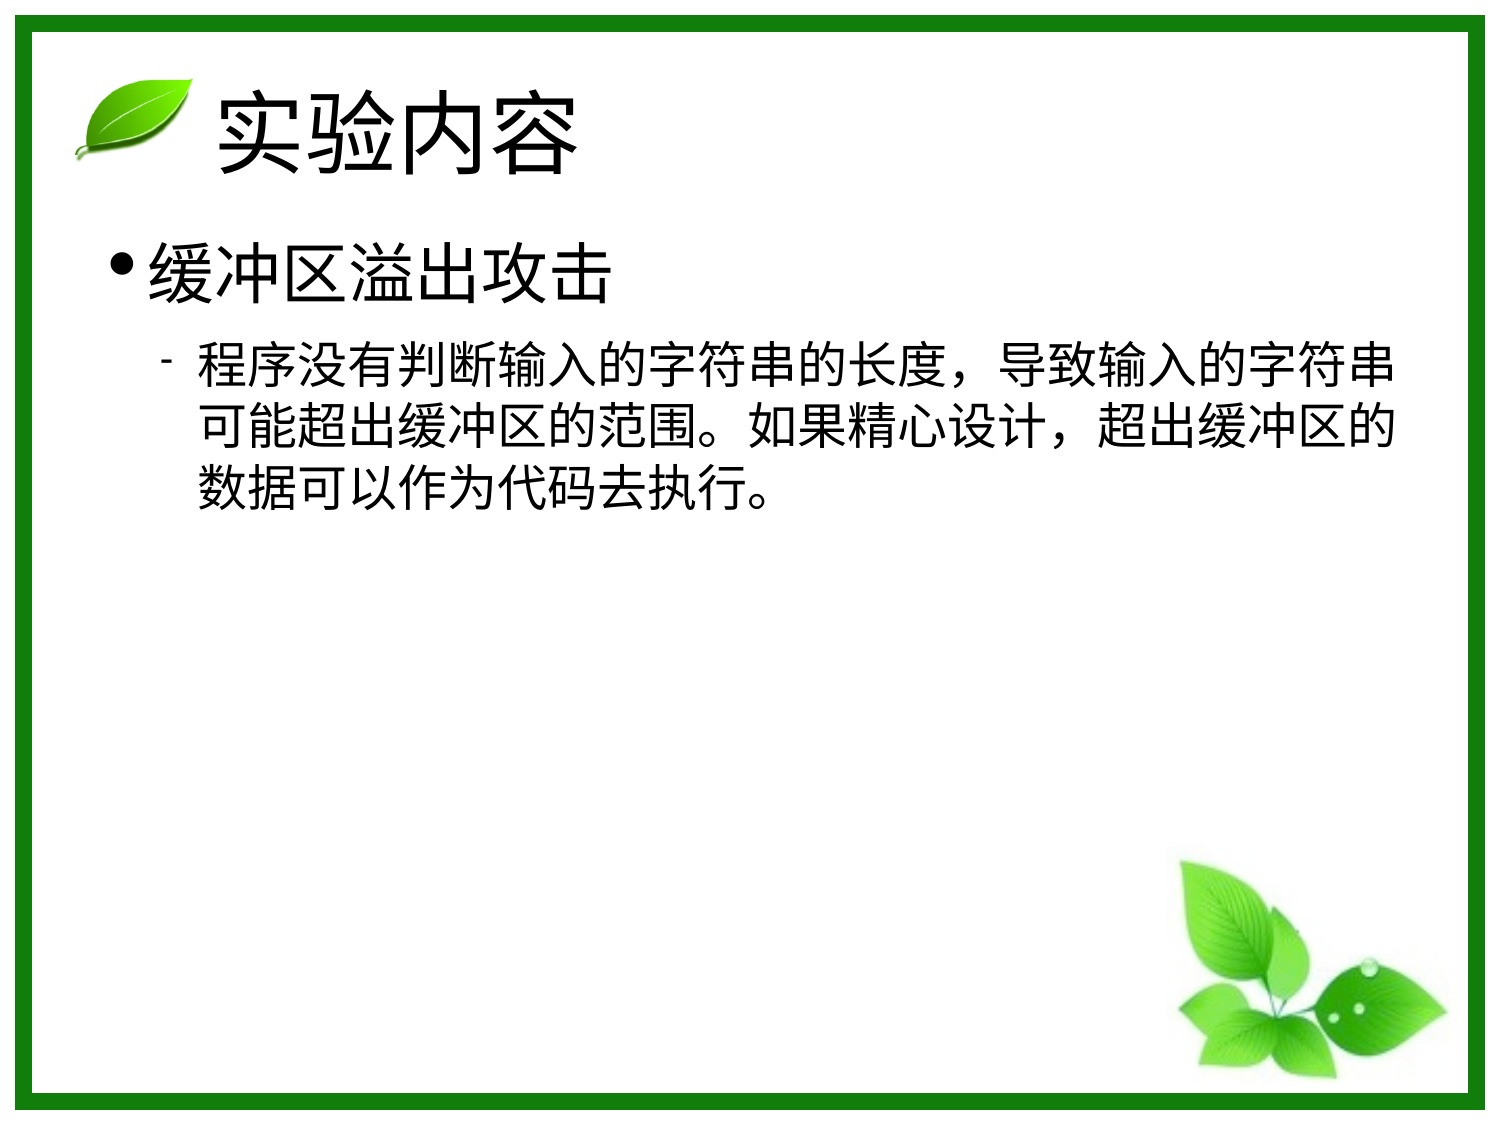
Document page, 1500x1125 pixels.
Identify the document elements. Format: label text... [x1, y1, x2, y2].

picture [70, 70, 195, 164]
title 实验内容 [199, 65, 1429, 193]
picture [1166, 843, 1460, 1084]
list 缓冲区溢出攻击 程序没有判断输入的字符串的长度，导致输入的字符串可能超出缓冲区的范围。如果精心设计，超出缓冲区的数据可以作为代码去执行。 [83, 222, 1433, 995]
